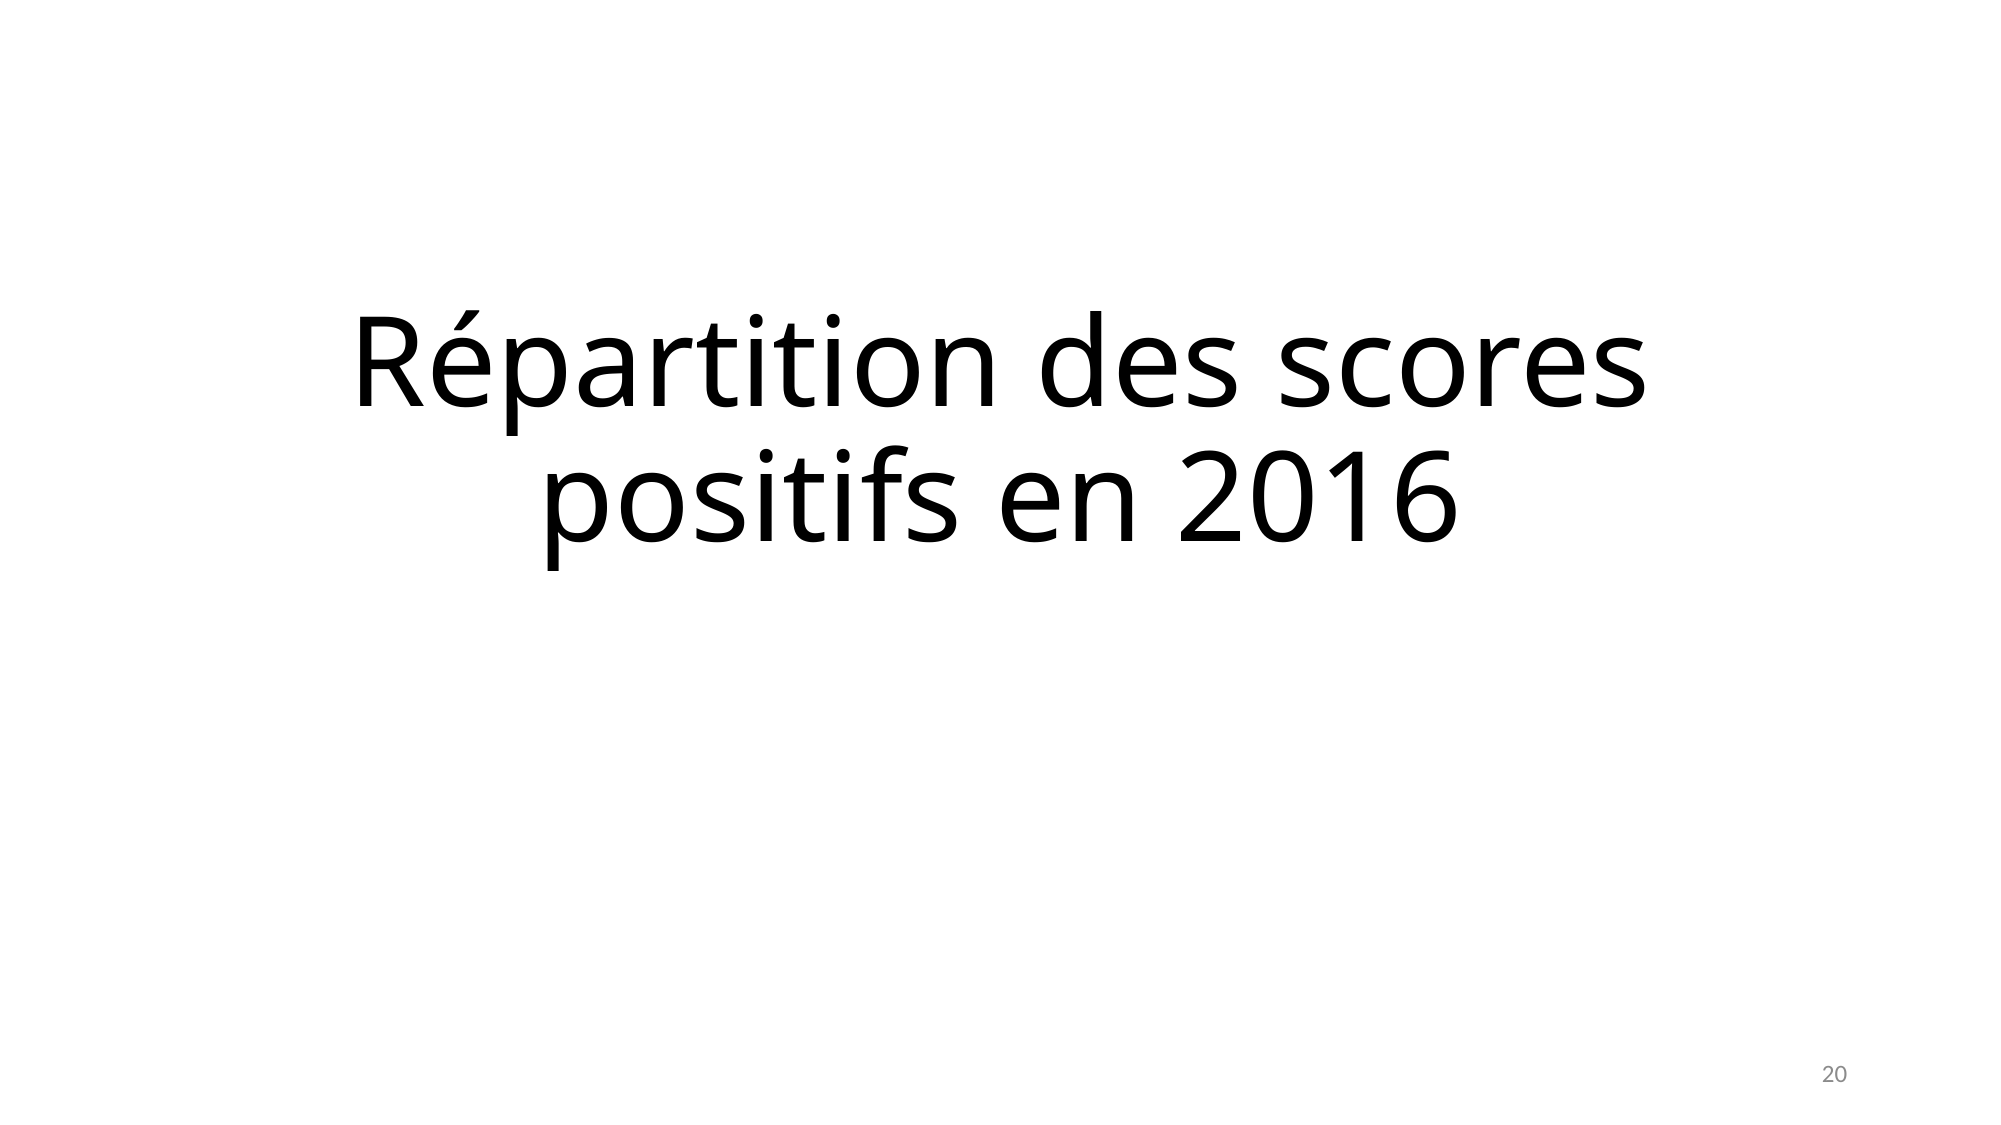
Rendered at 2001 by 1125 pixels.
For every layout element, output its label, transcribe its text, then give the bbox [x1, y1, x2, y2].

slide_number 20 [1412, 1042, 1863, 1103]
title Répartition des scores positifs en 2016 [249, 184, 1750, 576]
